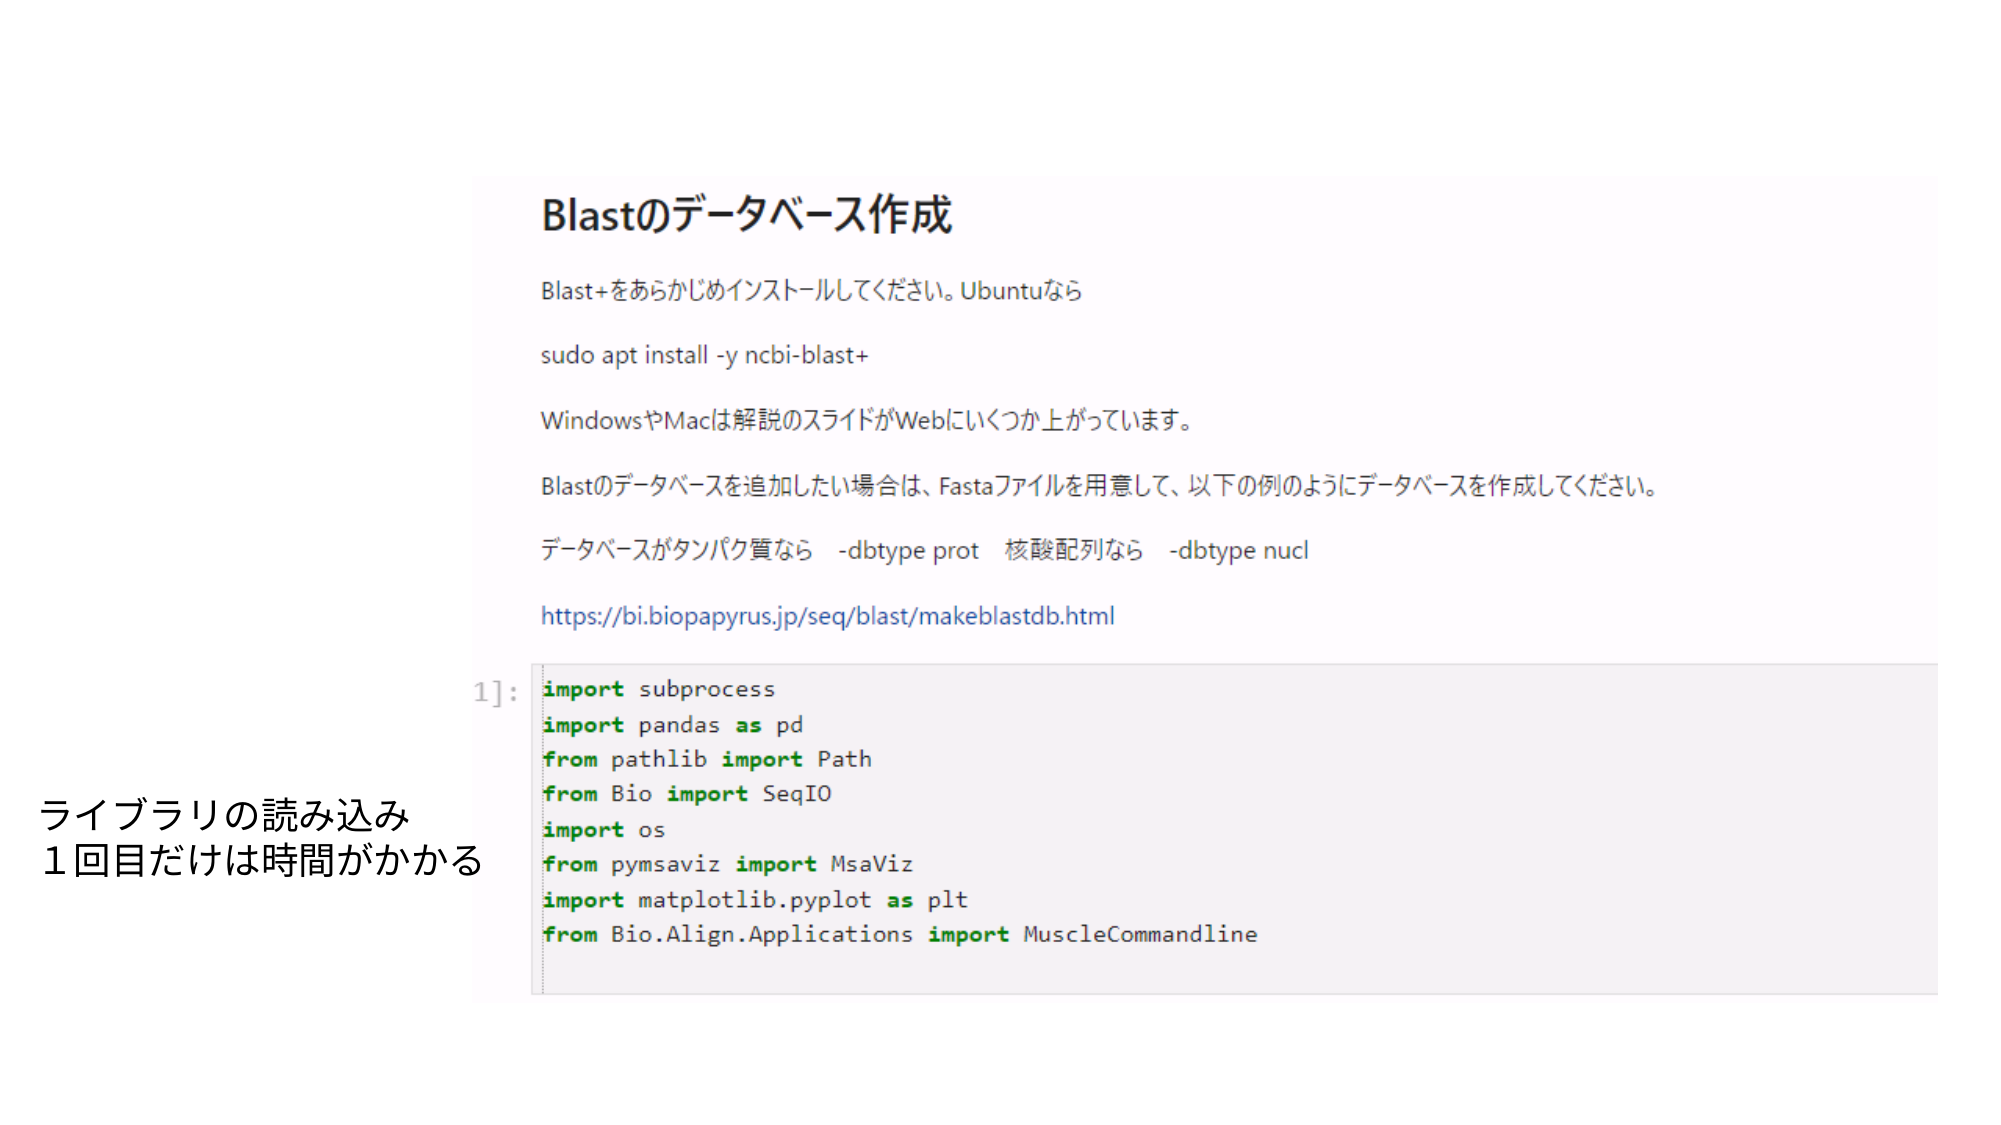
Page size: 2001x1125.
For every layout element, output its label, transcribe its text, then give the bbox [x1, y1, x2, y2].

picture [472, 175, 1938, 1004]
text_box ライブラリの読み込み １回目だけは時間がかかる [21, 784, 472, 935]
